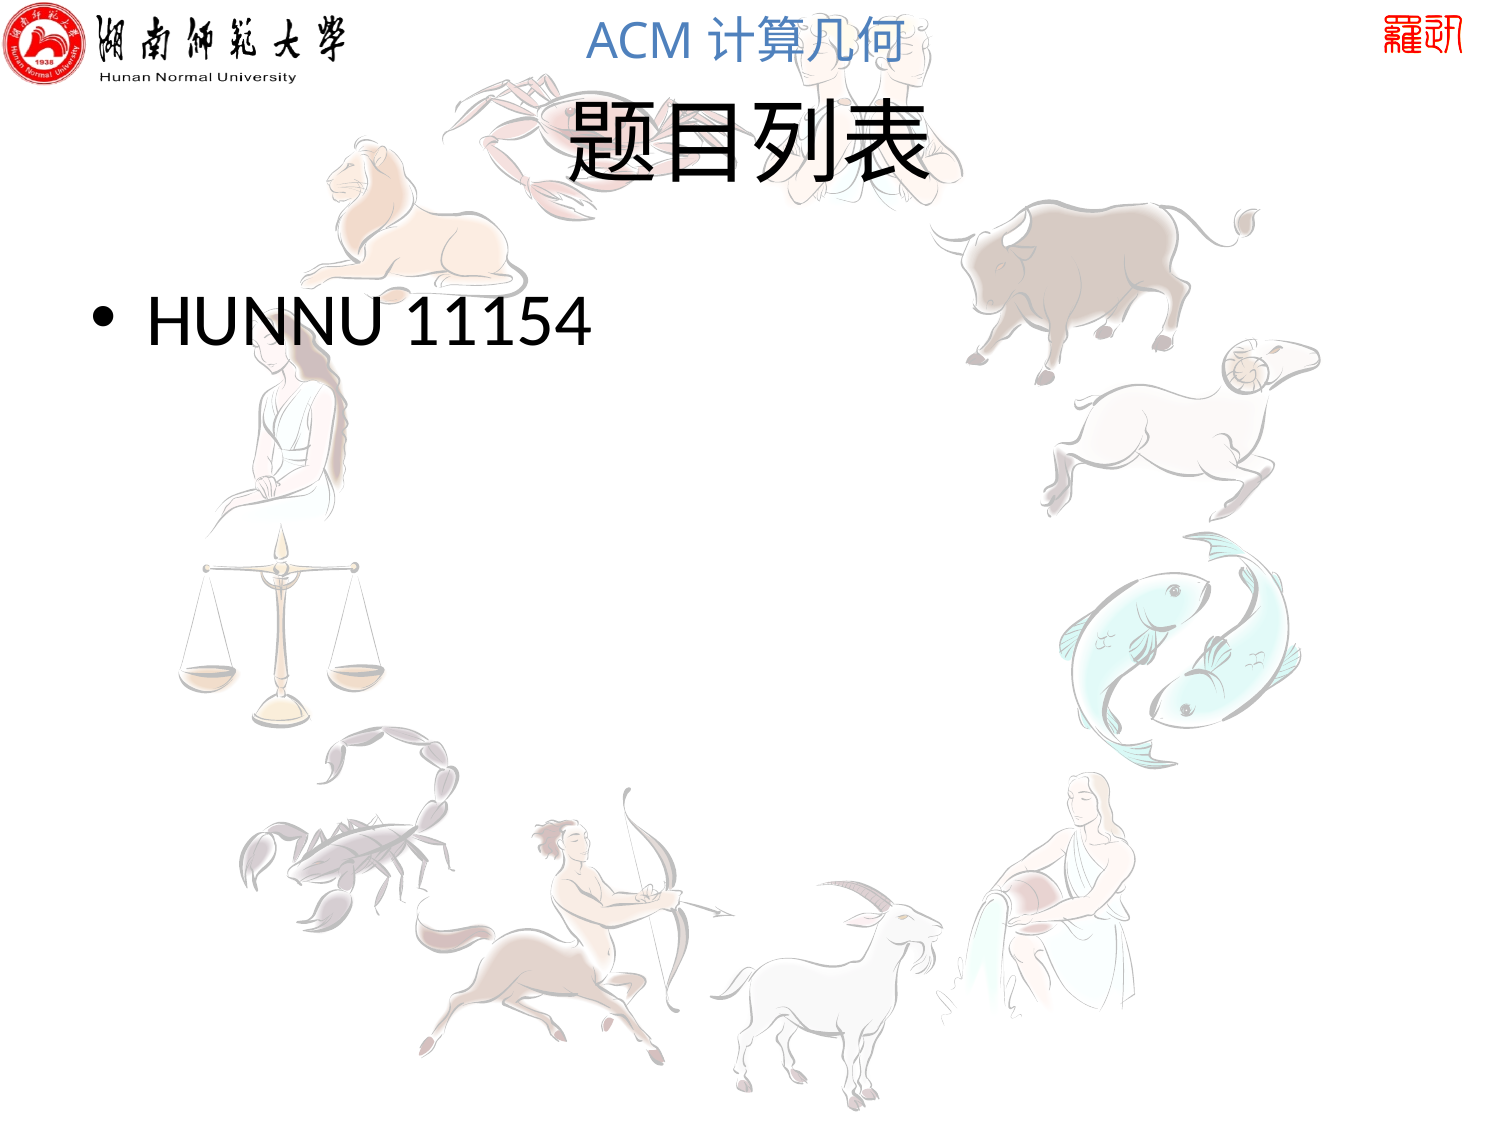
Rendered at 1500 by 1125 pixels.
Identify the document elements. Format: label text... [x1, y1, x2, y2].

list HUNNU 11154 [75, 262, 1425, 1005]
picture [1343, 0, 1500, 69]
title 题目列表 [75, 45, 1425, 233]
picture [0, 0, 348, 86]
